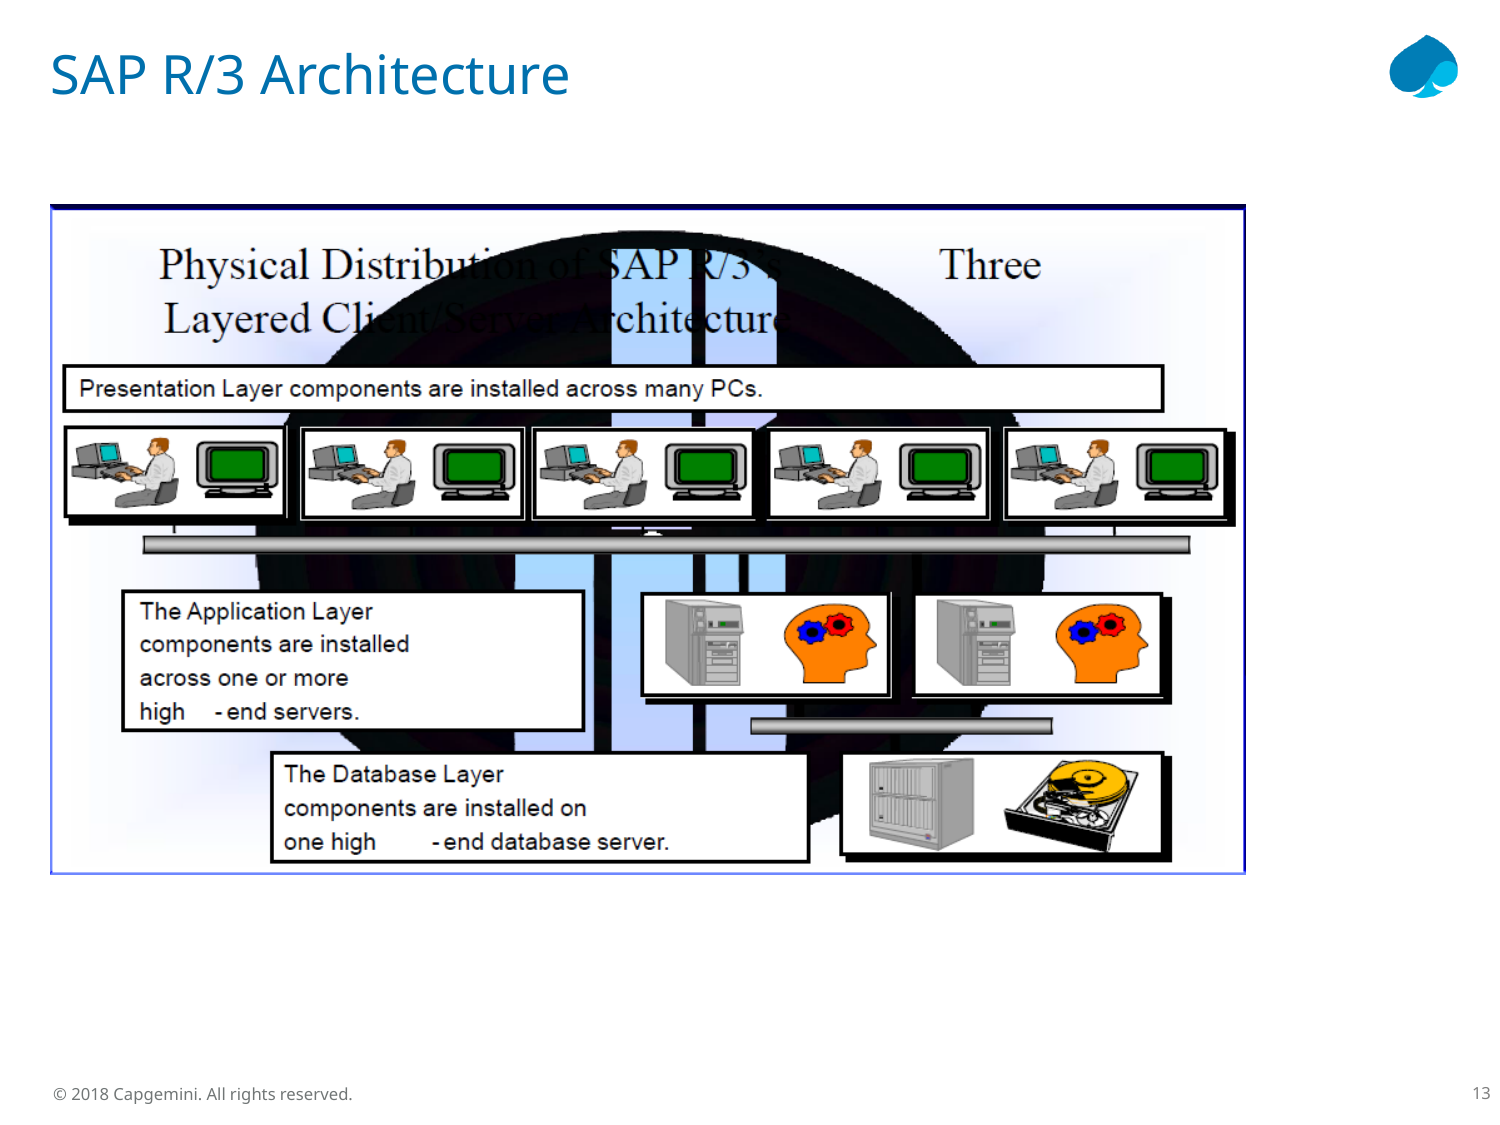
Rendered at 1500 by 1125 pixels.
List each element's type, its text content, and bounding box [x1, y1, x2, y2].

title SAP R/3 Architecture [50, 42, 1447, 184]
picture [1388, 33, 1458, 62]
picture [1447, 78, 1458, 103]
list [50, 204, 1246, 875]
